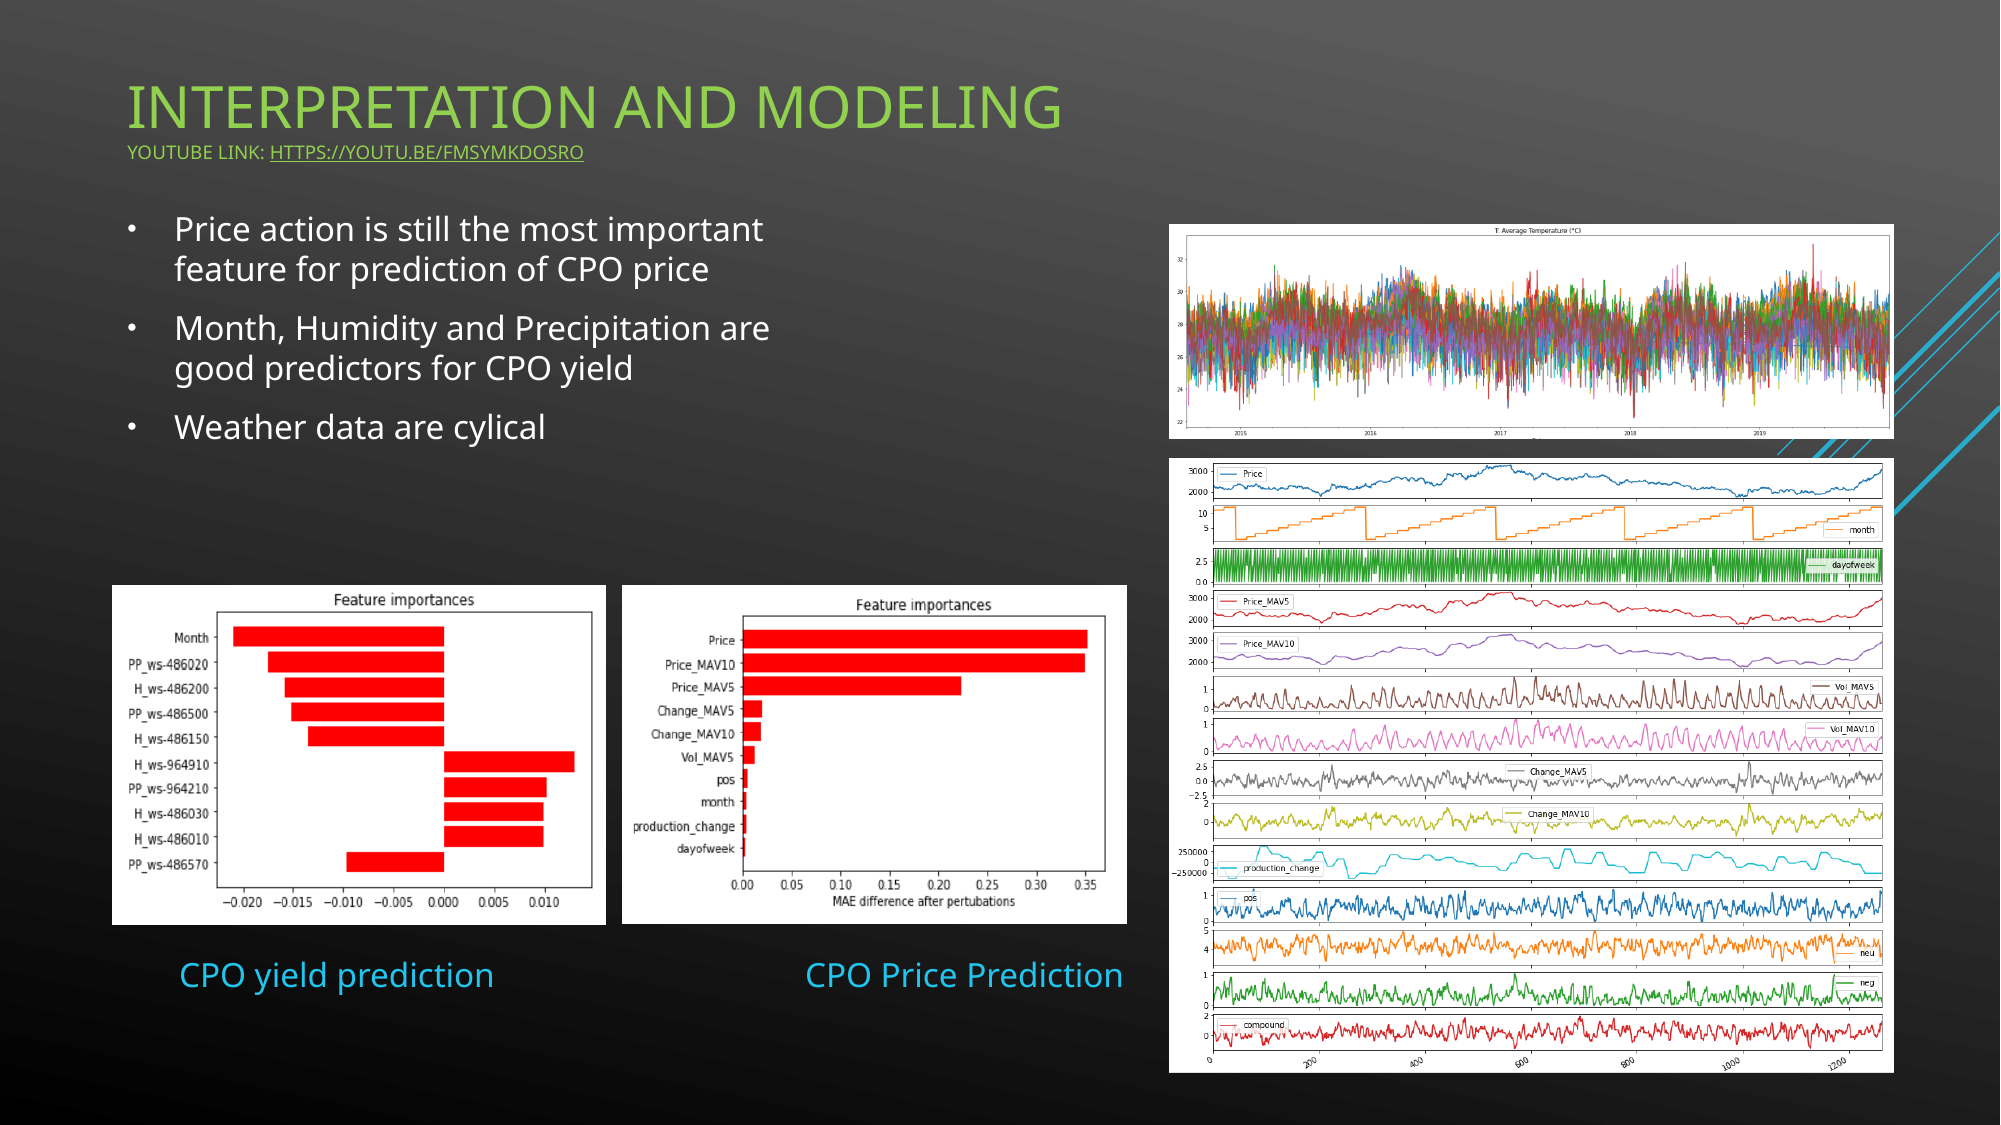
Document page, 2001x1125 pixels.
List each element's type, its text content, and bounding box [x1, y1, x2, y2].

subtitle Price action is still the most important feature for prediction of CPO price Month, Humidity and Precipitation are good predictors for CPO yield Weather data are cylical [112, 200, 802, 497]
picture [622, 584, 1127, 925]
picture [1169, 458, 1894, 1073]
picture [112, 585, 606, 926]
picture [1169, 223, 1894, 440]
text_box CPO yield prediction CPO Price Prediction [111, 946, 1169, 1013]
title Interpretation and modeling youtube link: https://youtu.be/fMsymKdOsRo [112, 56, 1652, 174]
text_box [0, 0, 2000, 1125]
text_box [1274, 232, 2000, 1013]
